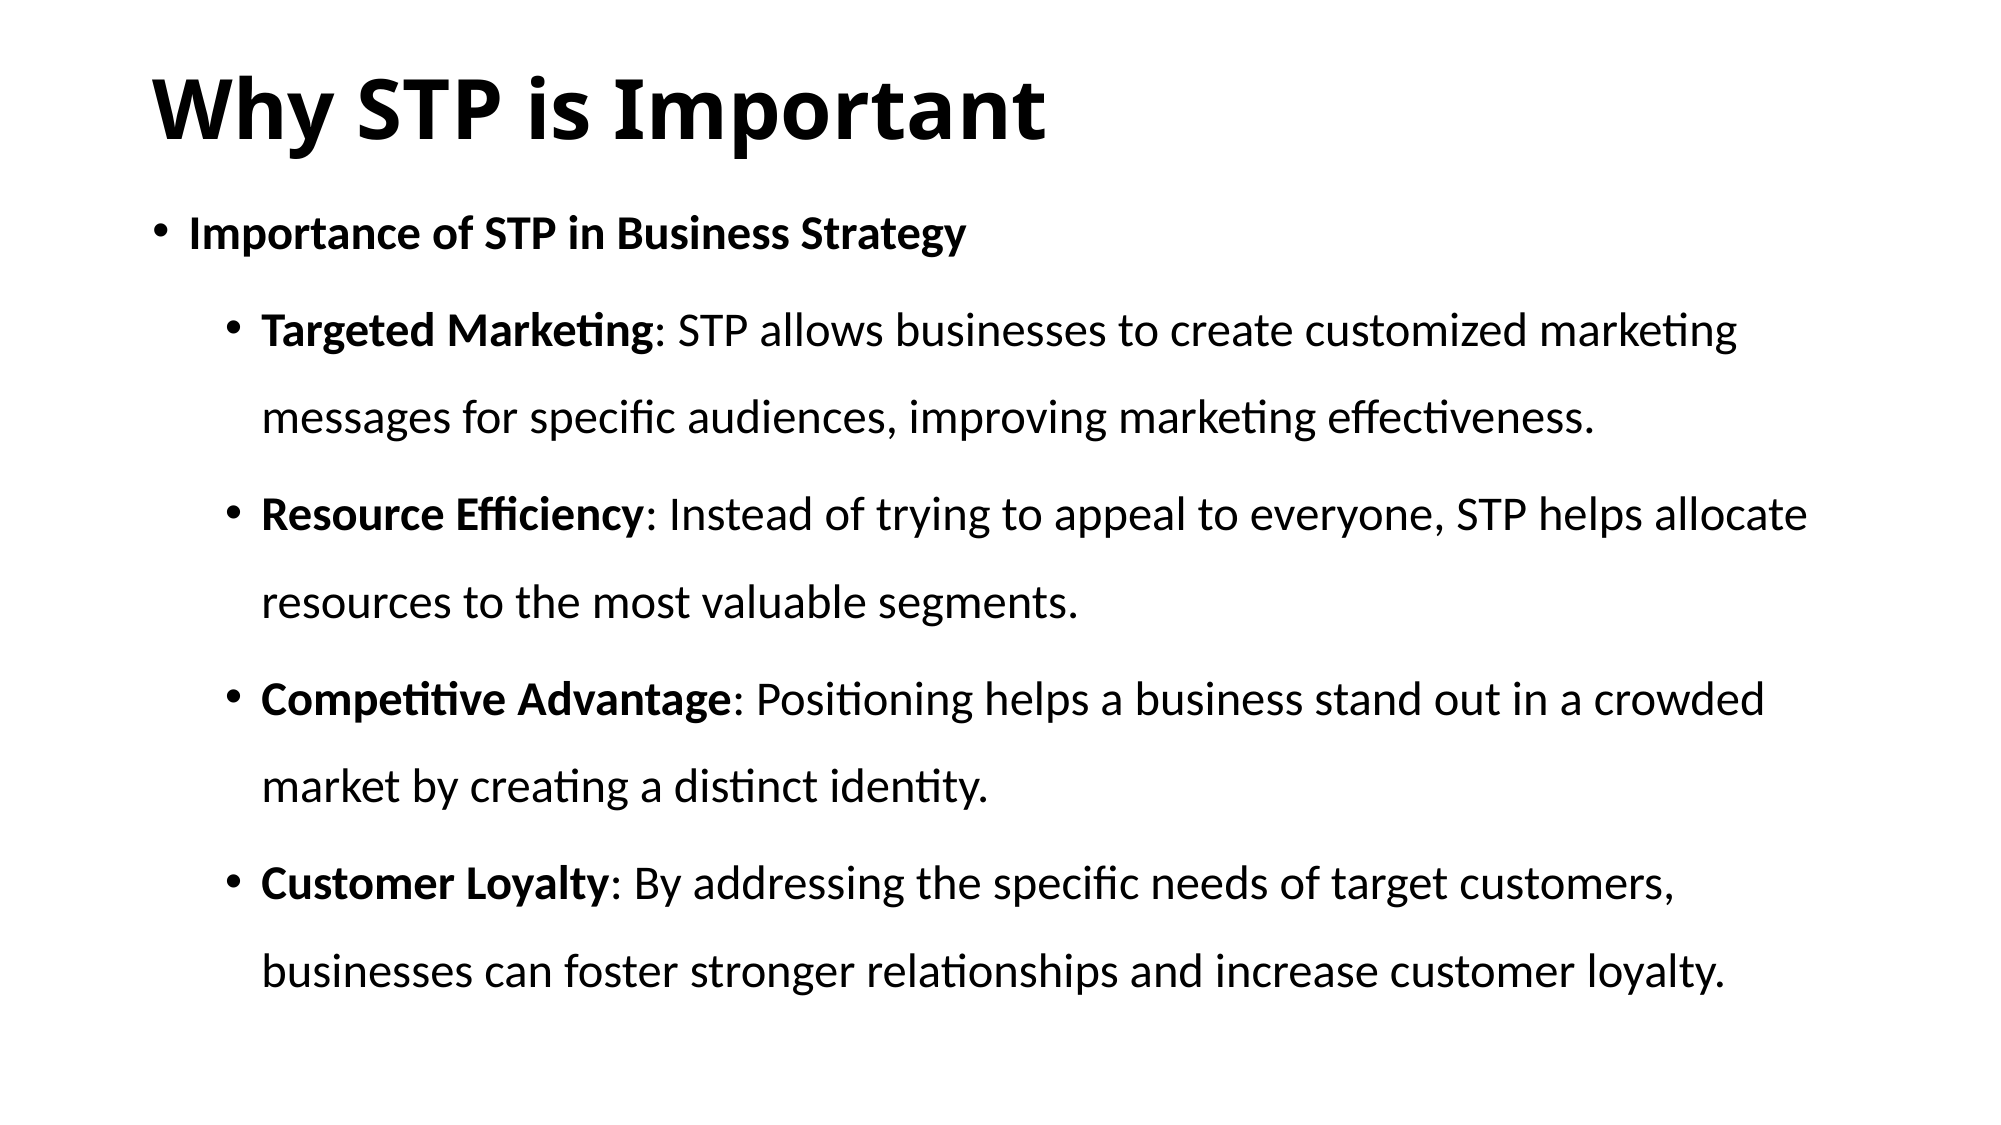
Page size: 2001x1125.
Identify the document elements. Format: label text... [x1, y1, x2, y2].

title Why STP is Important [137, 59, 1863, 166]
list Importance of STP in Business Strategy Targeted Marketing: STP allows businesses to create customized marketing messages for specific audiences, improving marketing effectiveness. Resource Efficiency: Instead of trying to appeal to everyone, STP helps allocate resources to the most valuable segments. Competitive Advantage: Positioning helps a business stand out in a crowded market by creating a distinct identity. Customer Loyalty: By addressing the specific needs of target customers, businesses can foster stronger relationships and increase customer loyalty. [137, 193, 1863, 1014]
